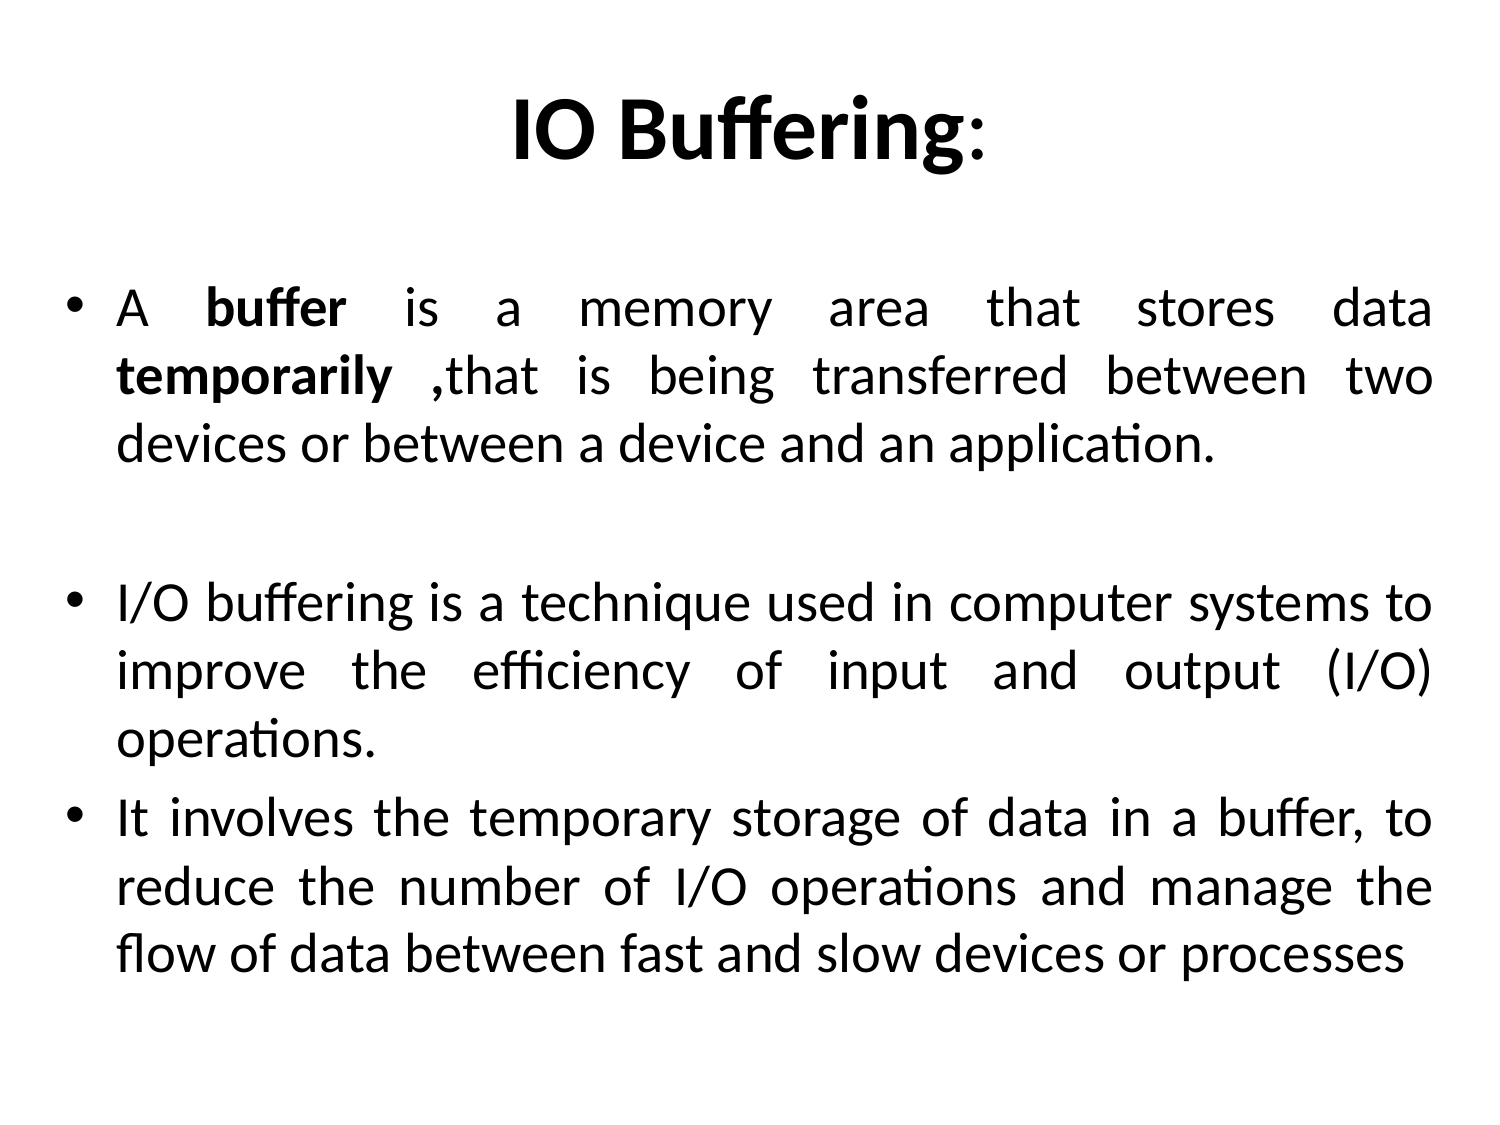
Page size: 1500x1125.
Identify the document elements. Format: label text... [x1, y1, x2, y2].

list A buffer is a memory area that stores data temporarily ,that is being transferred between two devices or between a device and an application. I/O buffering is a technique used in computer systems to improve the efficiency of input and output (I/O) operations. It involves the temporary storage of data in a buffer, to reduce the number of I/O operations and manage the flow of data between fast and slow devices or processes [50, 262, 1450, 1005]
title IO Buffering: [75, 45, 1425, 200]
